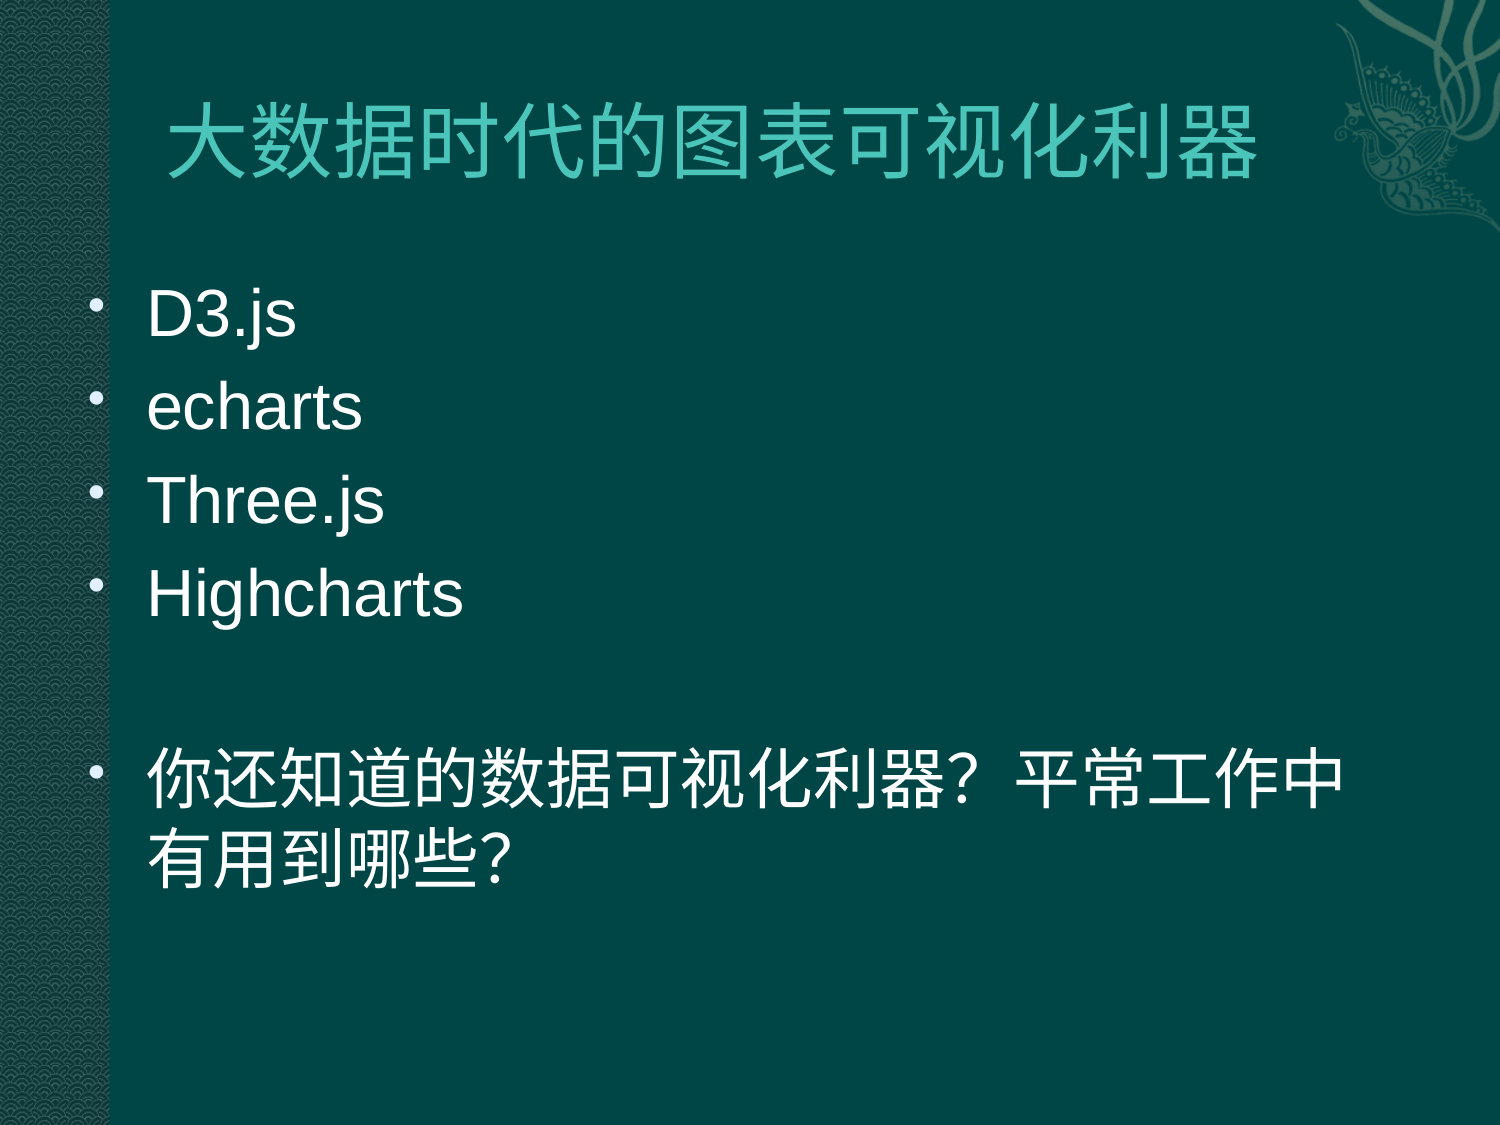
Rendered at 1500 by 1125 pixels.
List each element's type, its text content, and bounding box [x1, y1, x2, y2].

list D3.js echarts Three.js Highcharts 你还知道的数据可视化利器？平常工作中有用到哪些？ [75, 262, 1425, 1005]
picture [0, 0, 110, 1125]
title 大数据时代的图表可视化利器 [75, 45, 1351, 233]
